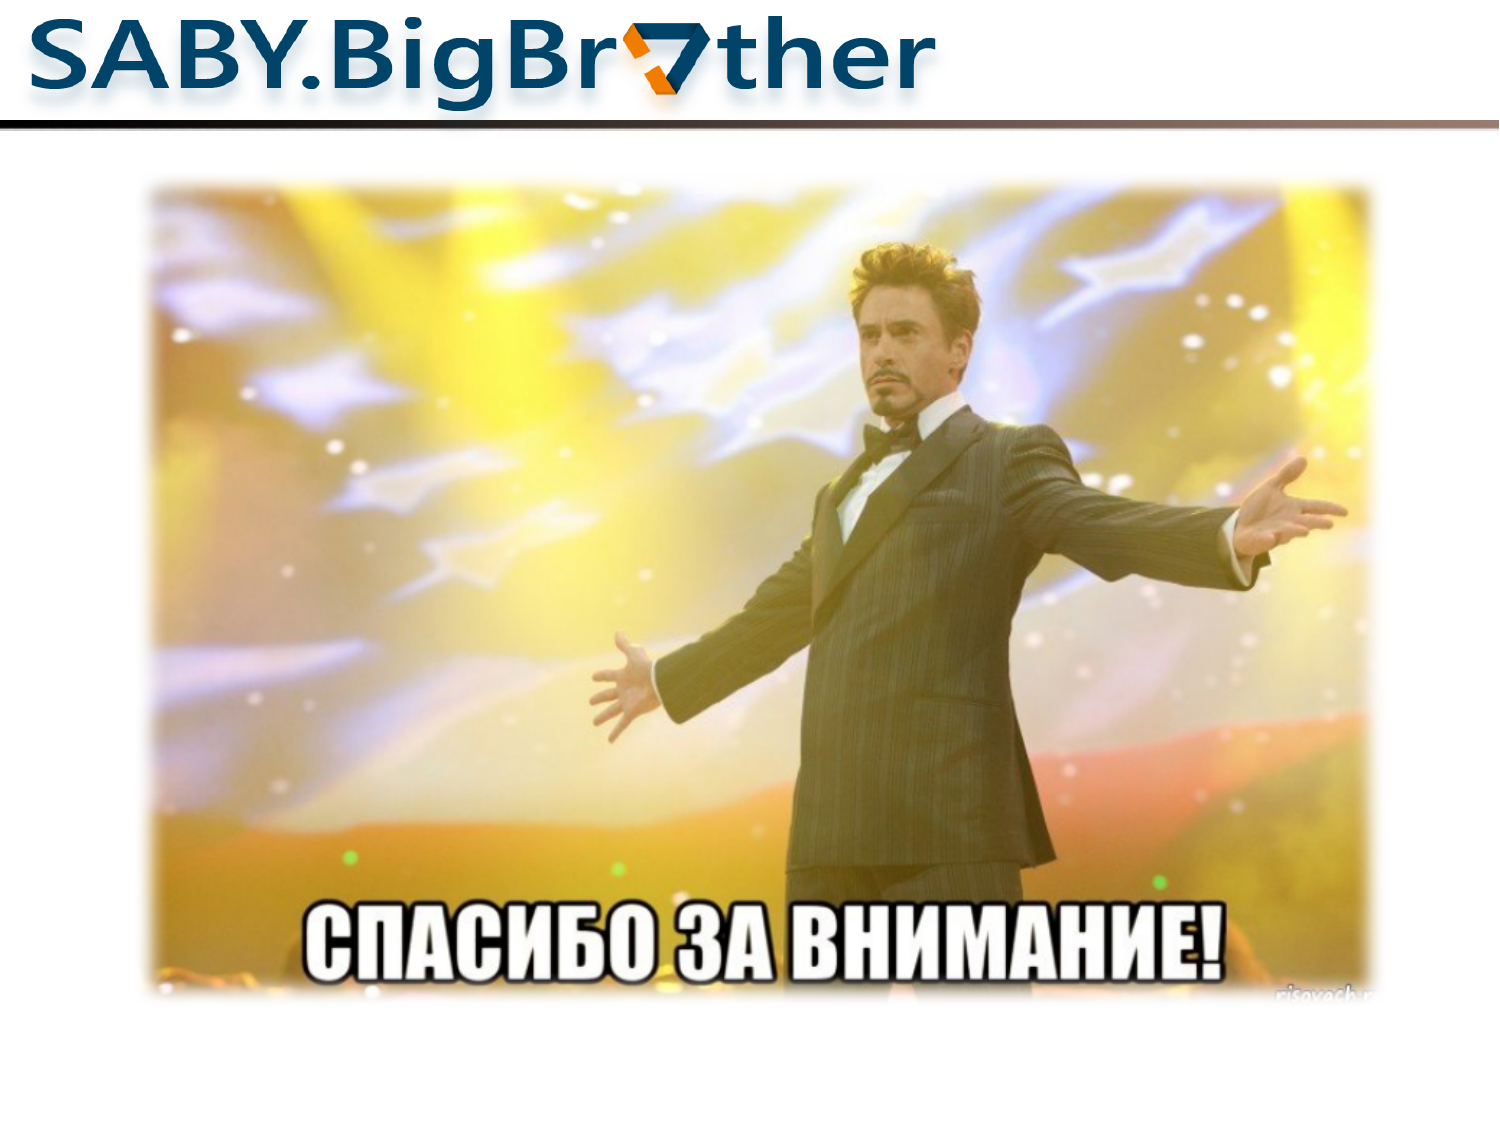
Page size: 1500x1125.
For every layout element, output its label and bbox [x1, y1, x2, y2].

picture [0, 0, 1499, 1006]
